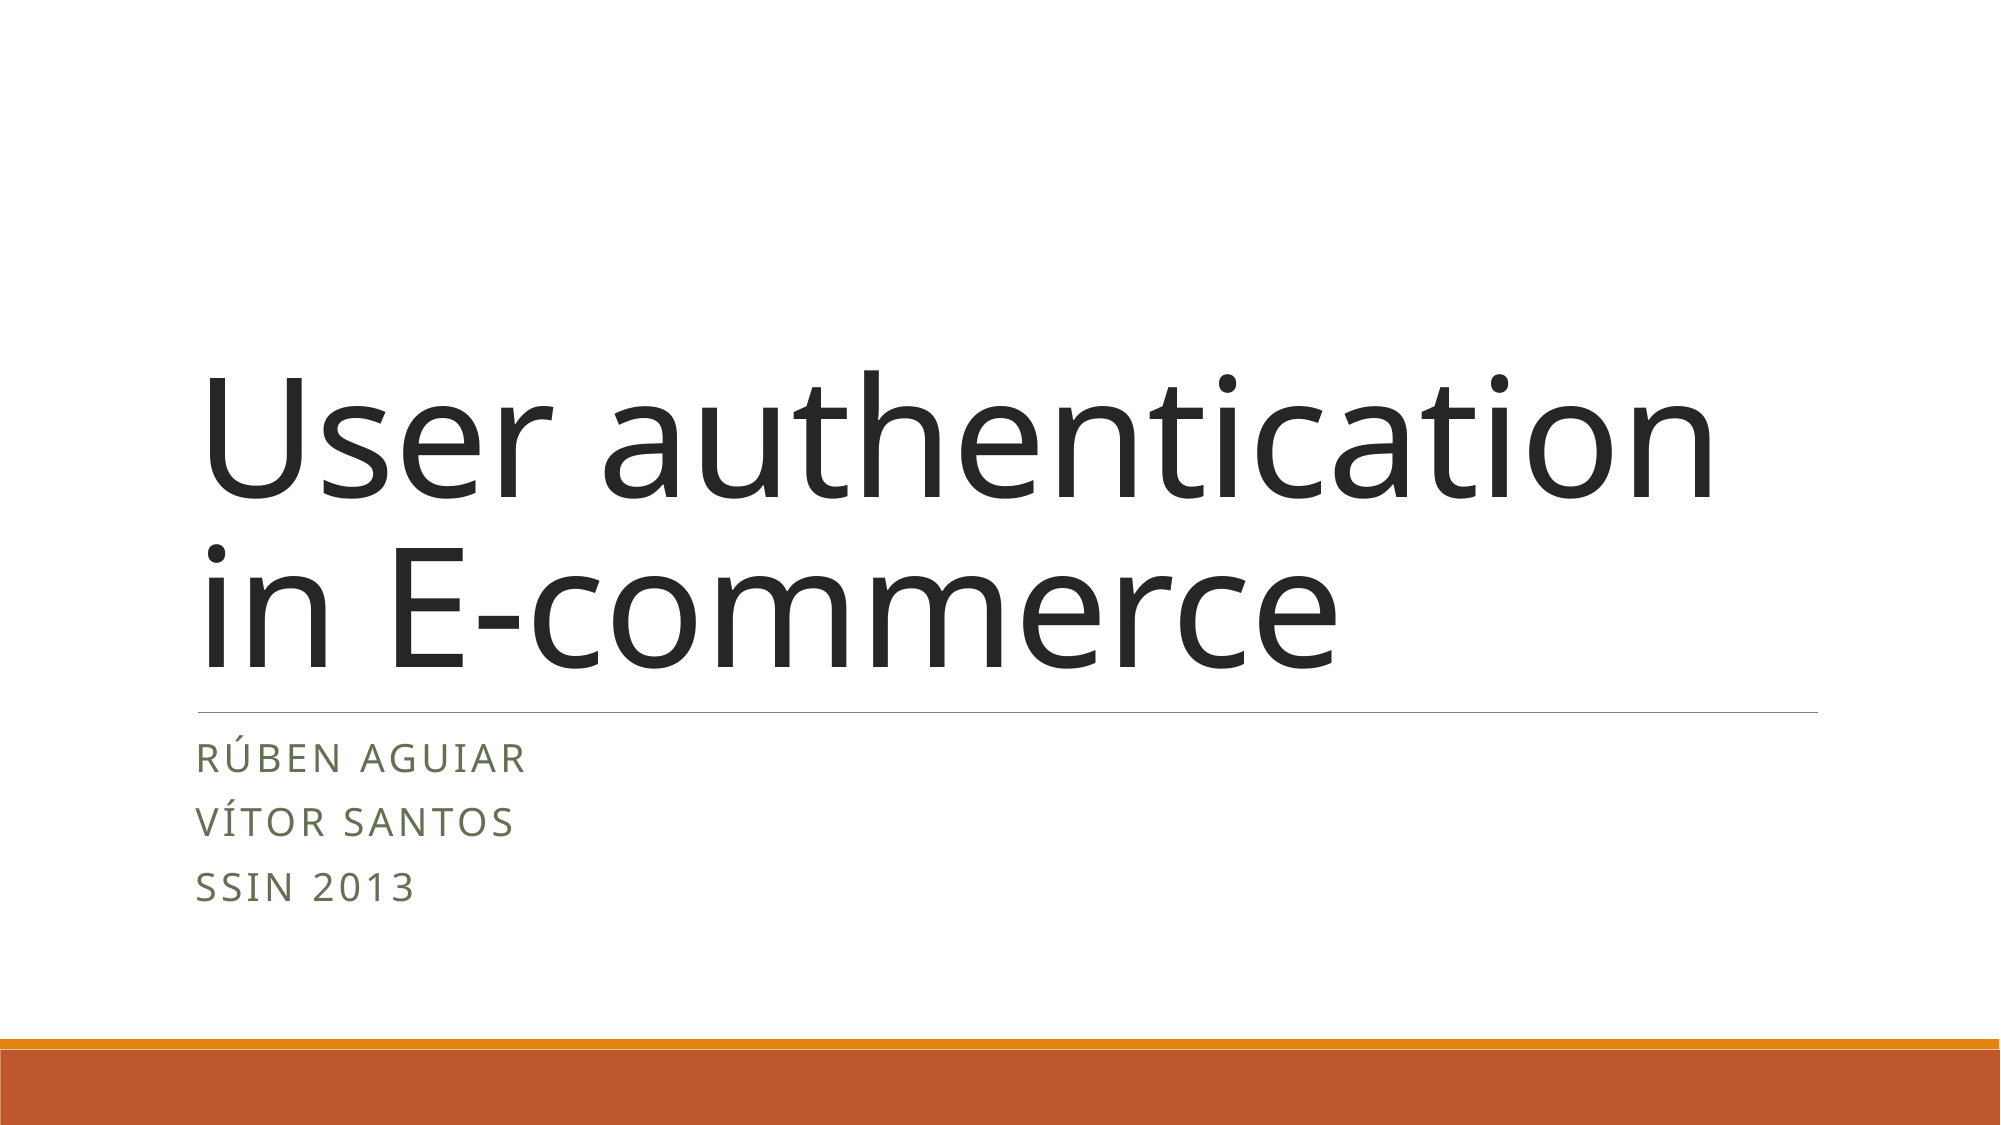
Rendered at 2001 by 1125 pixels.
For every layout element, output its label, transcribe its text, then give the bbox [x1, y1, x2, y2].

subtitle Rúben Aguiar Vítor Santos SSIN 2013 [180, 730, 1831, 919]
title User authentication in E-commerce [180, 124, 1830, 710]
